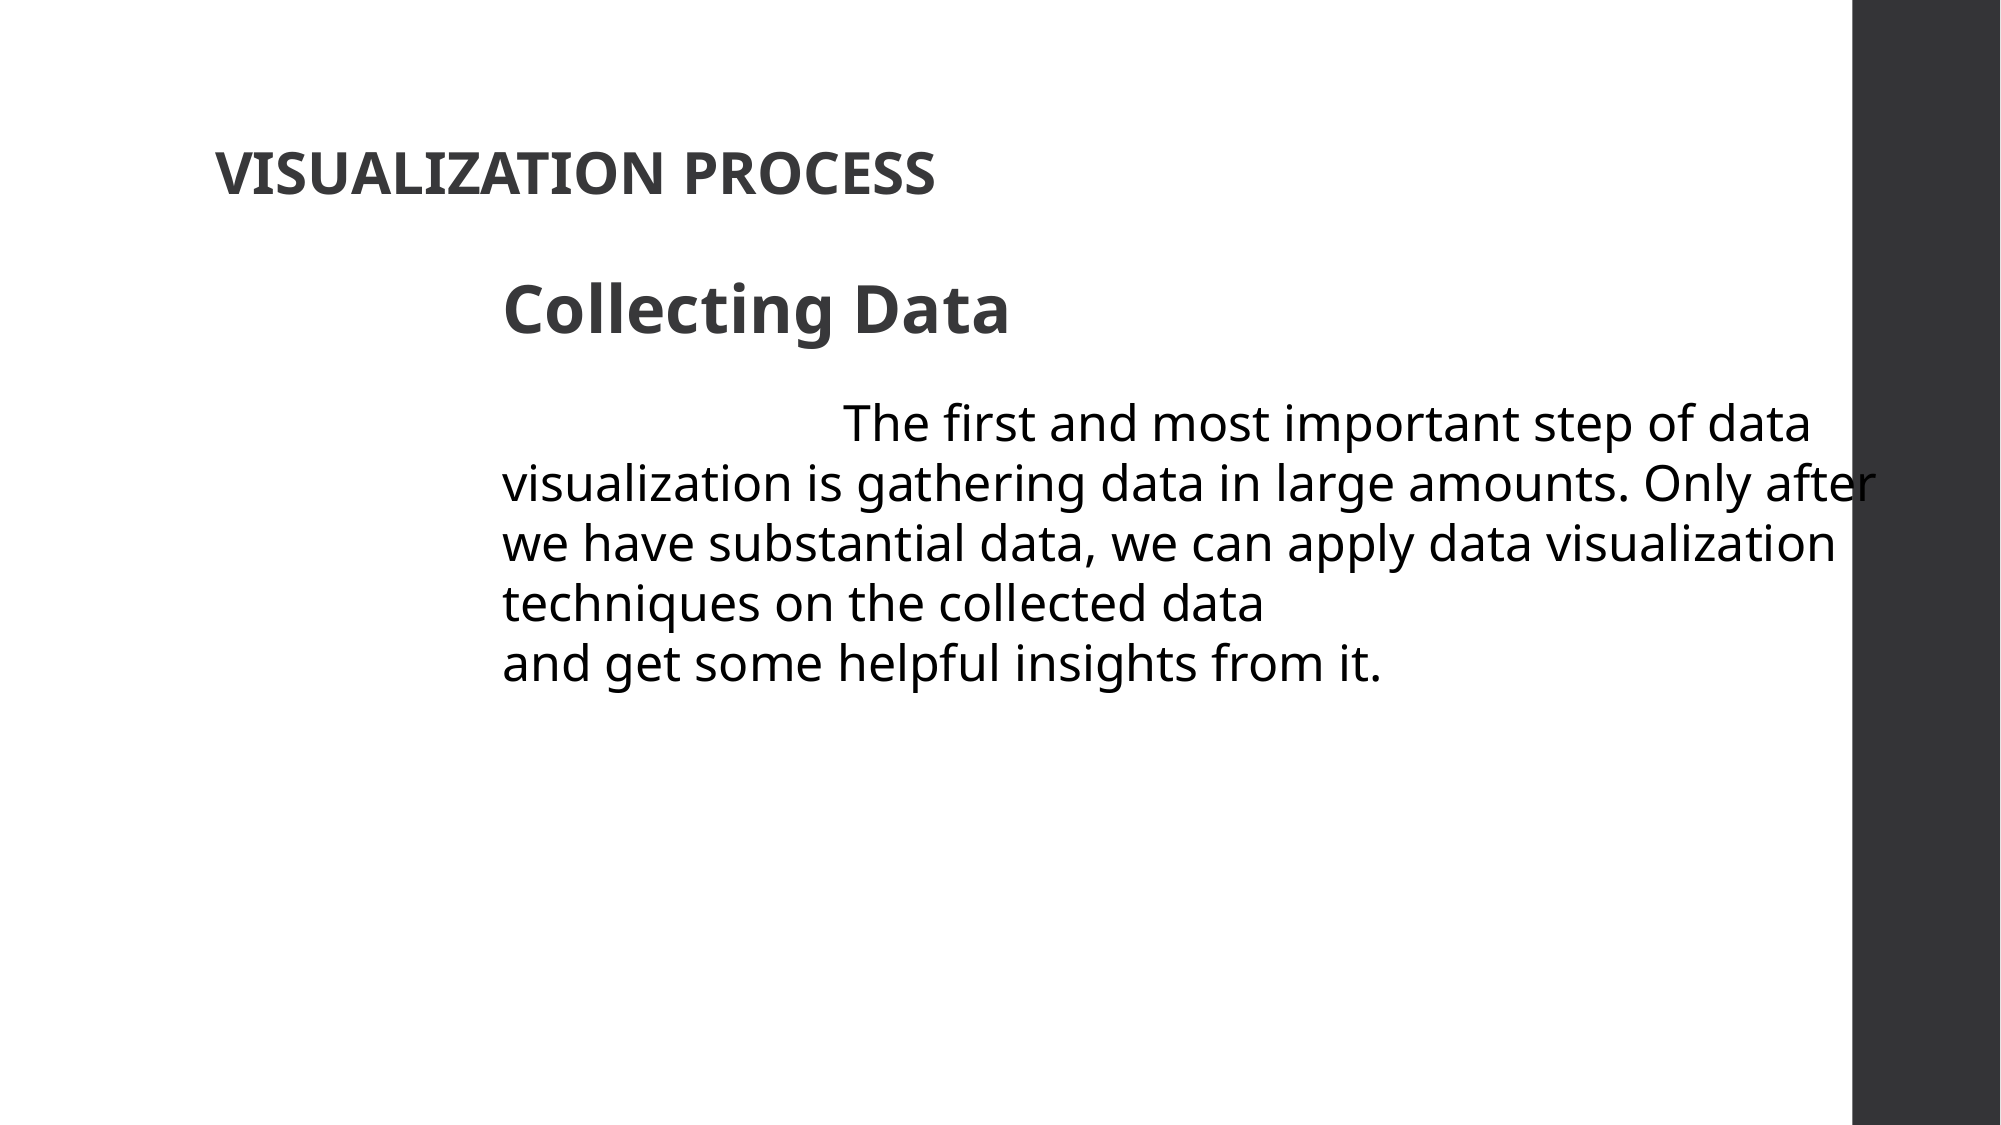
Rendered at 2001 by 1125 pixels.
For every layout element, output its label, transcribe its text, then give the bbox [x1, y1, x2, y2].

text_box Collecting Data The first and most important step of data visualization is gathering data in large amounts. Only after we have substantial data, we can apply data visualization techniques on the collected data and get some helpful insights from it. [487, 259, 1940, 700]
text_box VISUALIZATION PROCESS [200, 128, 1255, 214]
